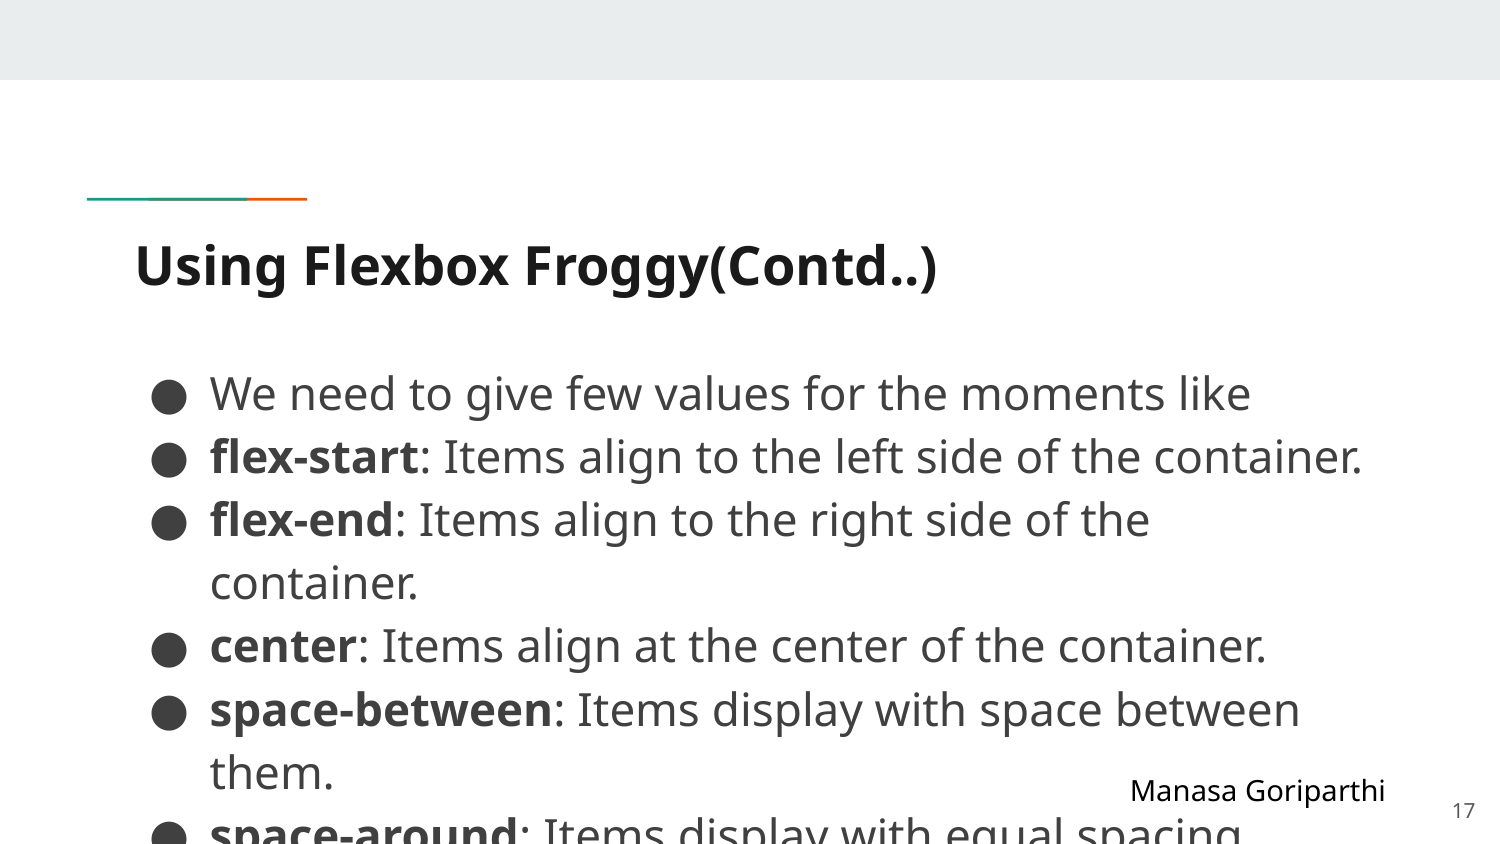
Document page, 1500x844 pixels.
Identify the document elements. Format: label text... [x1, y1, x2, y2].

list We need to give few values for the moments like flex-start: Items align to the left side of the container. flex-end: Items align to the right side of the container. center: Items align at the center of the container. space-between: Items display with space between them. space-around: Items display with equal spacing around them. [119, 341, 1381, 712]
slide_number ‹#› [1400, 779, 1491, 844]
title Using Flexbox Froggy(Contd..) [119, 216, 1381, 305]
text_box Manasa Goriparthi [983, 756, 1402, 795]
